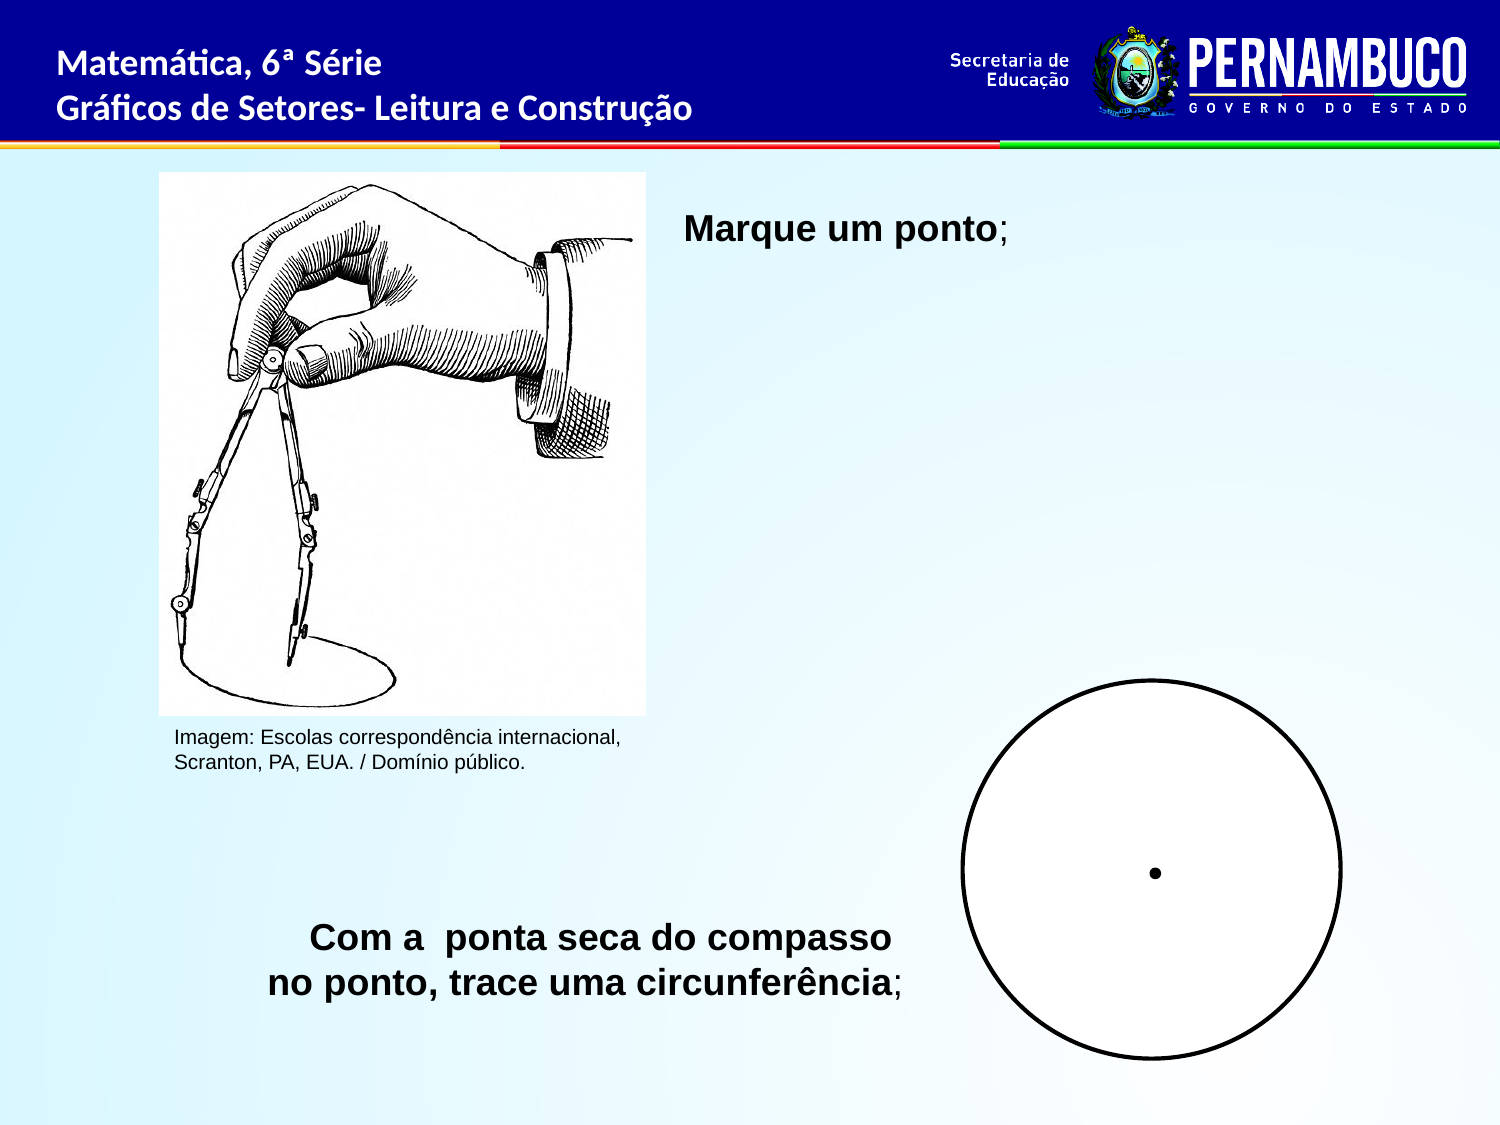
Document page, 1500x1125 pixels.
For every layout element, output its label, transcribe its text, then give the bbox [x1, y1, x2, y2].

picture [0, 0, 1500, 1125]
text_box Matemática, 6ª Série Gráficos de Setores- Leitura e Construção [41, 30, 792, 136]
text_box Marque um ponto; [668, 196, 1035, 256]
text_box Com a ponta seca do compasso no ponto, trace uma circunferência; [242, 905, 963, 1010]
text_box Imagem: Escolas correspondência internacional, Scranton, PA, EUA. / Domínio público. [159, 724, 644, 781]
text_box [1149, 867, 1162, 880]
text_box [960, 678, 1343, 1061]
